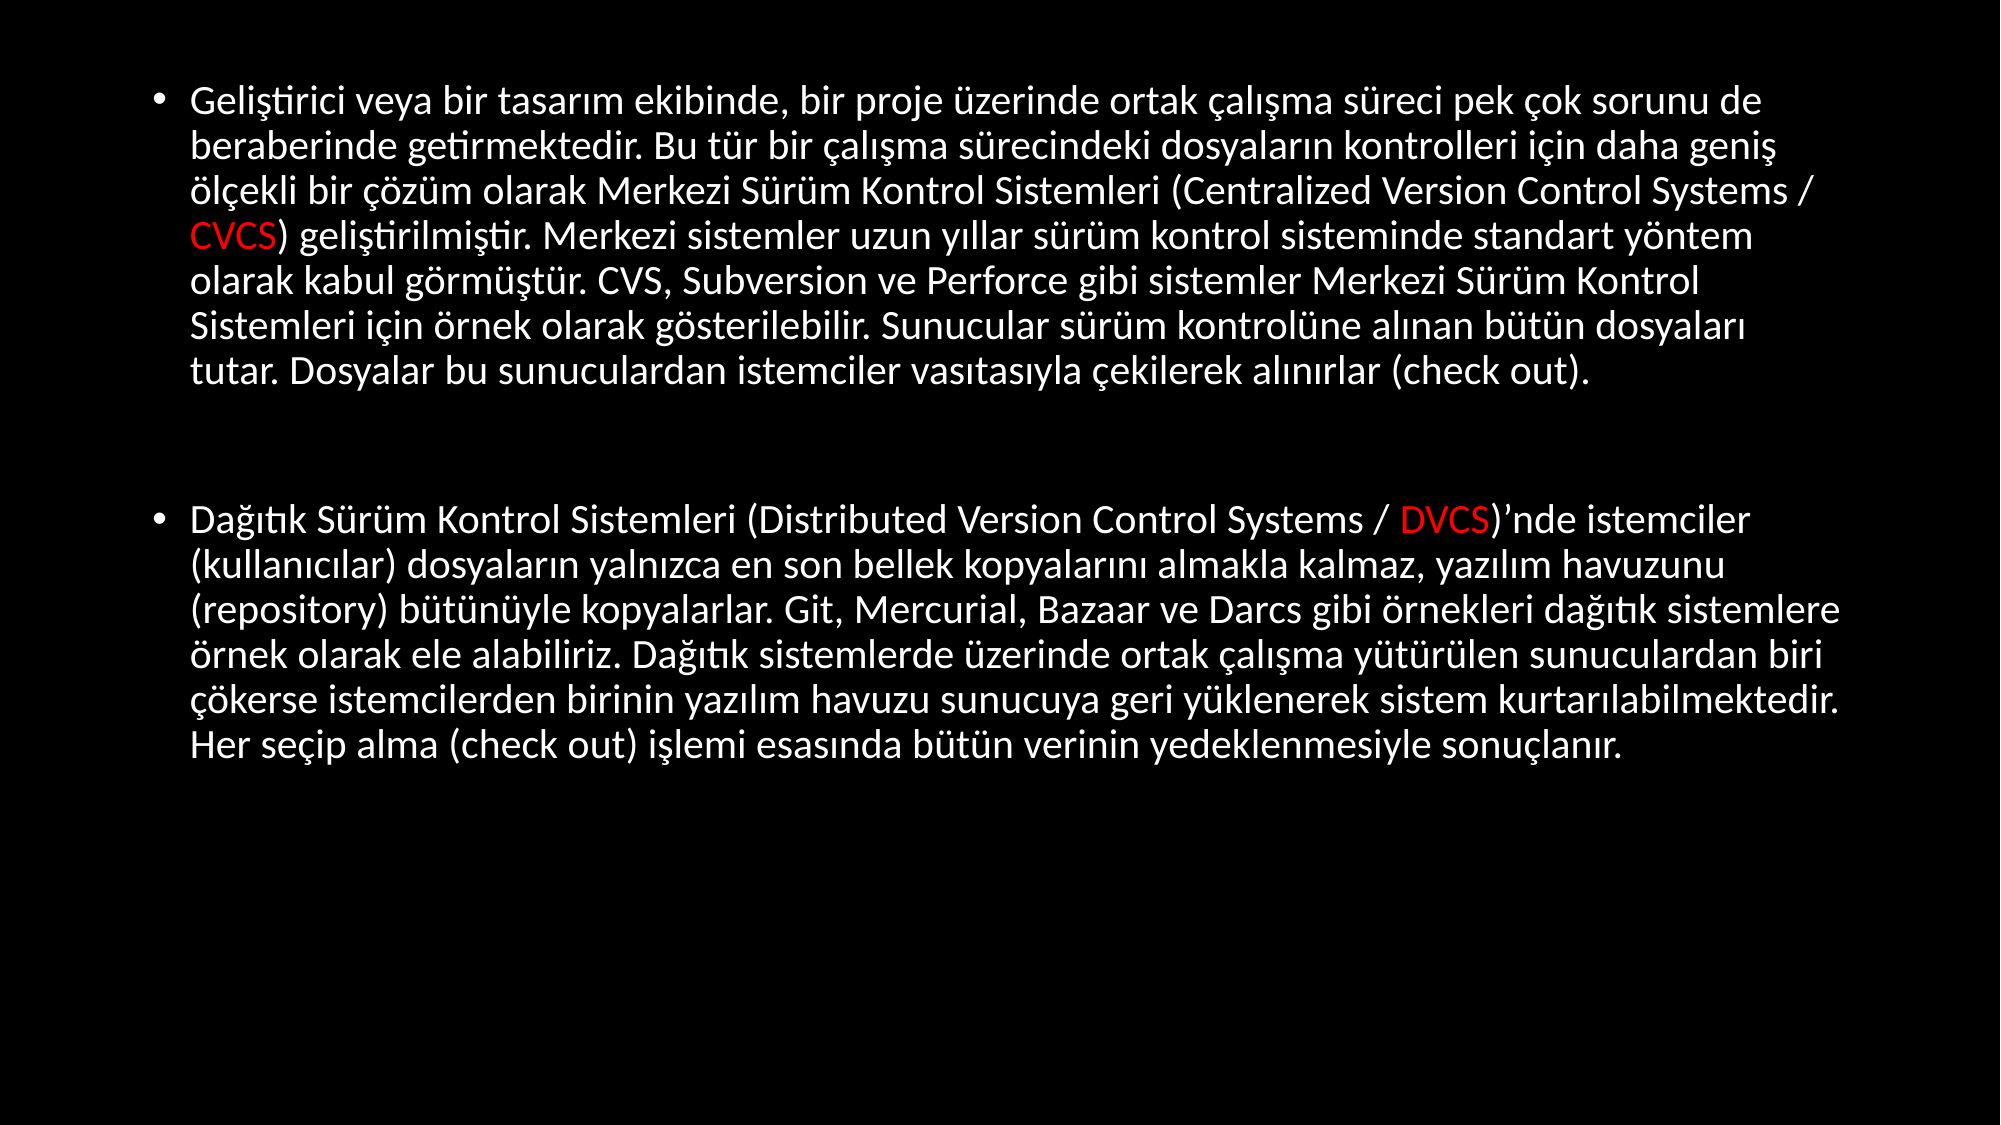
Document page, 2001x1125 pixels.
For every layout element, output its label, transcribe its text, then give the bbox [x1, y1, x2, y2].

list Geliştirici veya bir tasarım ekibinde, bir proje üzerinde ortak çalışma süreci pek çok sorunu de beraberinde getirmektedir. Bu tür bir çalışma sürecindeki dosyaların kontrolleri için daha geniş ölçekli bir çözüm olarak Merkezi Sürüm Kontrol Sistemleri (Centralized Version Control Systems / CVCS) geliştirilmiştir. Merkezi sistemler uzun yıllar sürüm kontrol sisteminde standart yöntem olarak kabul görmüştür. CVS, Subversion ve Perforce gibi sistemler Merkezi Sürüm Kontrol Sistemleri için örnek olarak gösterilebilir. Sunucular sürüm kontrolüne alınan bütün dosyaları tutar. Dosyalar bu sunuculardan istemciler vasıtasıyla çekilerek alınırlar (check out). Dağıtık Sürüm Kontrol Sistemleri (Distributed Version Control Systems / DVCS)’nde istemciler (kullanıcılar) dosyaların yalnızca en son bellek kopyalarını almakla kalmaz, yazılım havuzunu (repository) bütünüyle kopyalarlar. Git, Mercurial, Bazaar ve Darcs gibi örnekleri dağıtık sistemlere örnek olarak ele alabiliriz. Dağıtık sistemlerde üzerinde ortak çalışma yütürülen sunuculardan biri çökerse istemcilerden birinin yazılım havuzu sunucuya geri yüklenerek sistem kurtarılabilmektedir. Her seçip alma (check out) işlemi esasında bütün verinin yedeklenmesiyle sonuçlanır. [137, 0, 1863, 1014]
